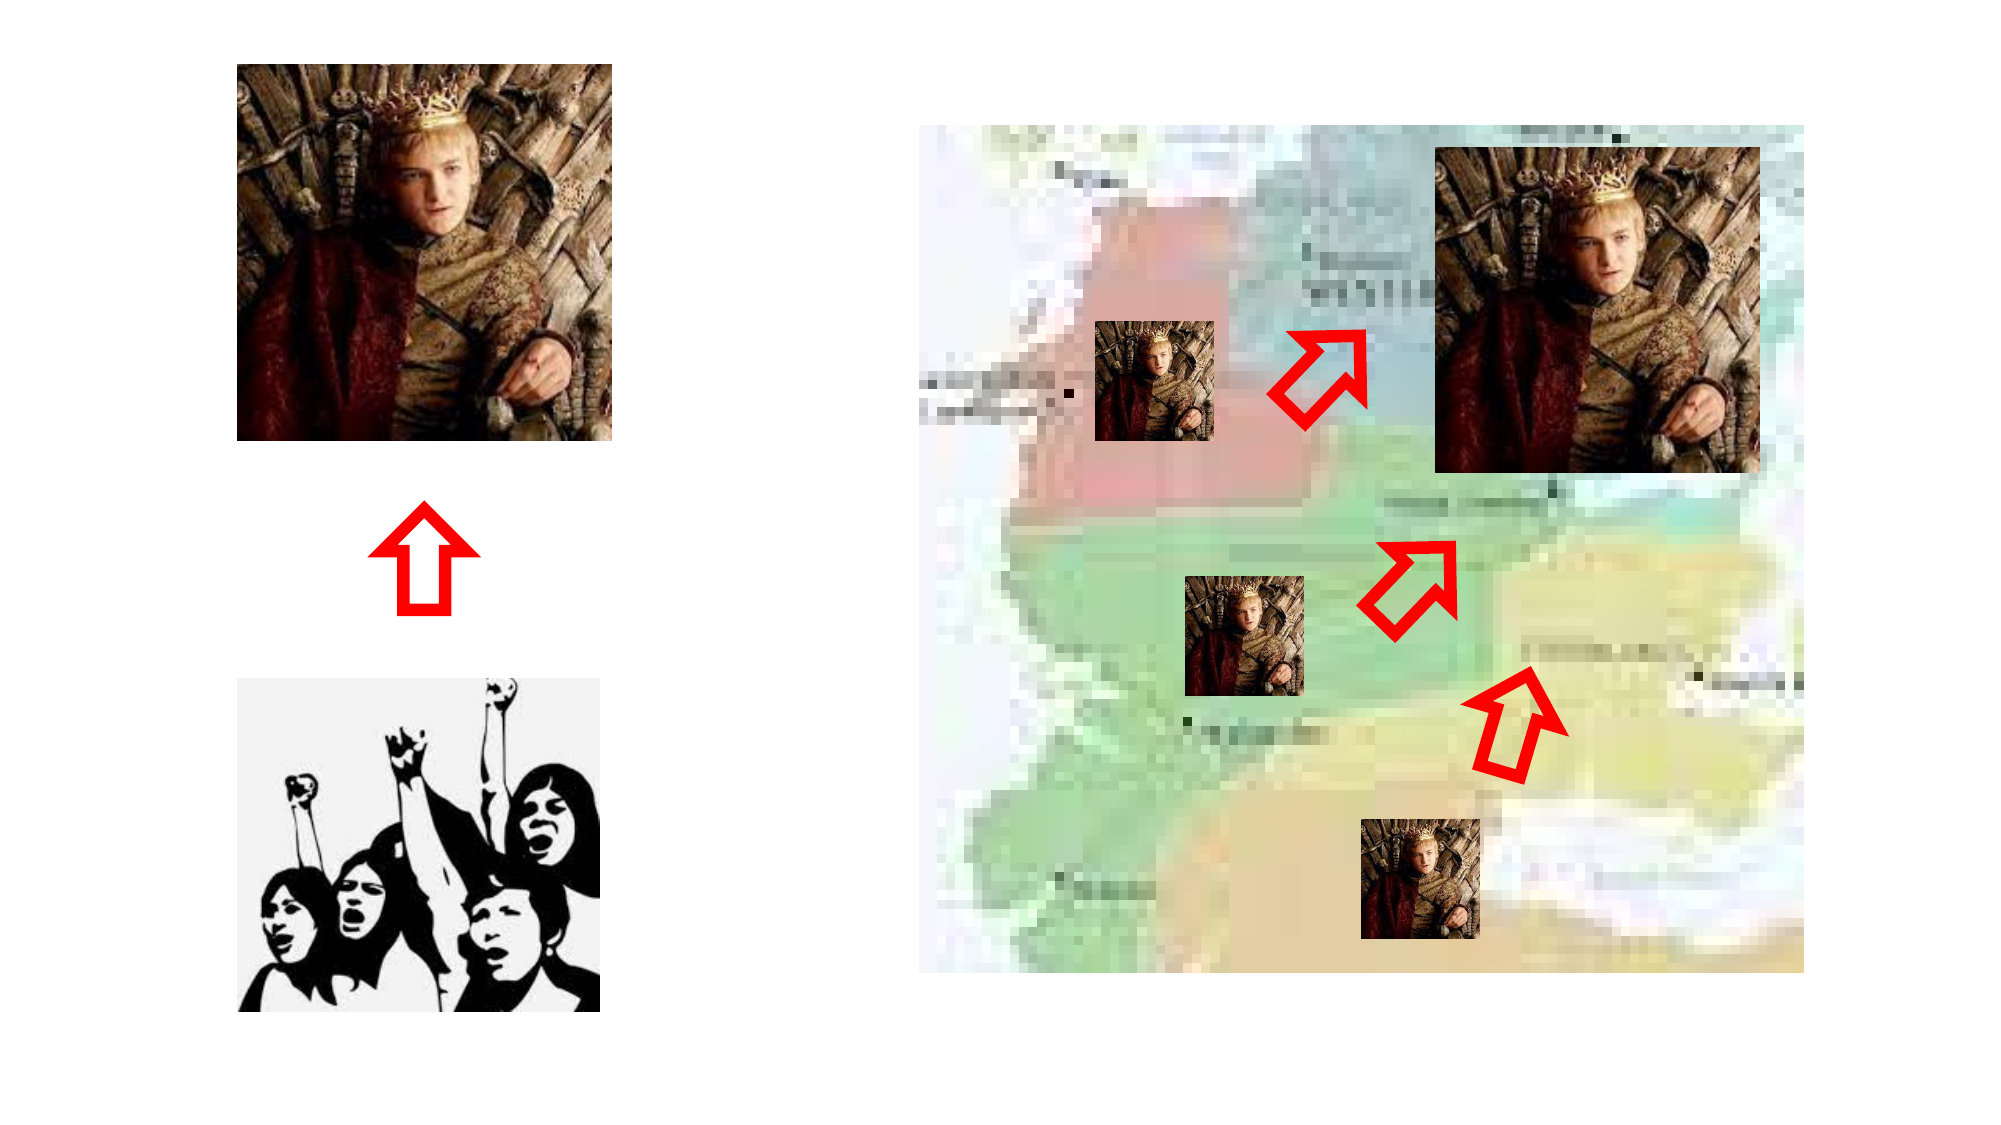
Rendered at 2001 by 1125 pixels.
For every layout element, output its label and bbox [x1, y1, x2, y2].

picture [237, 64, 612, 441]
text_box [380, 507, 469, 611]
picture [919, 125, 1804, 973]
picture [237, 678, 600, 1012]
